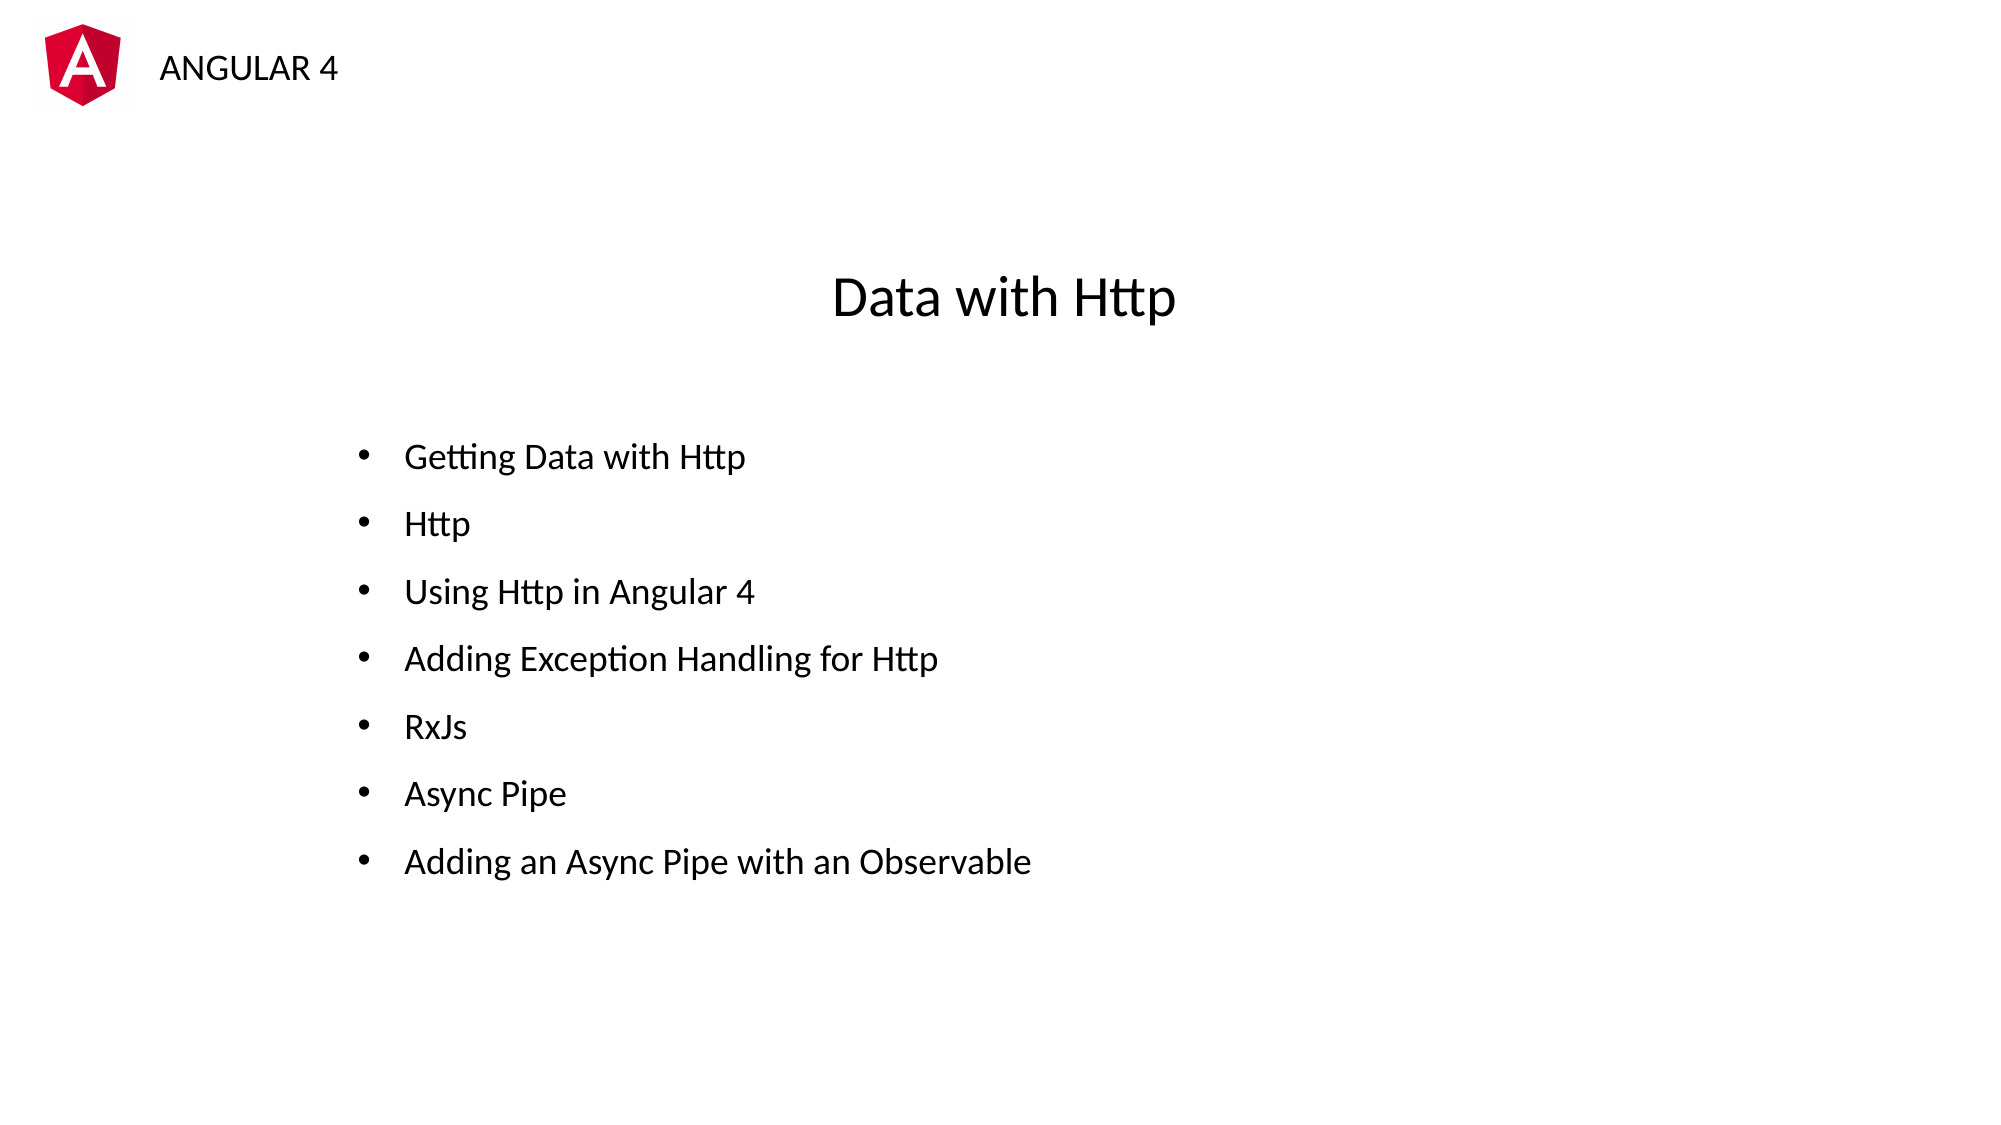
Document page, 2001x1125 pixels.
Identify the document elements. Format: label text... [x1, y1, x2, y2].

text_box Getting Data with Http Http Using Http in Angular 4 Adding Exception Handling for Http RxJs Async Pipe Adding an Async Pipe with an Observable [342, 401, 1069, 889]
picture [31, 19, 138, 112]
text_box Data with Http [817, 250, 1193, 336]
